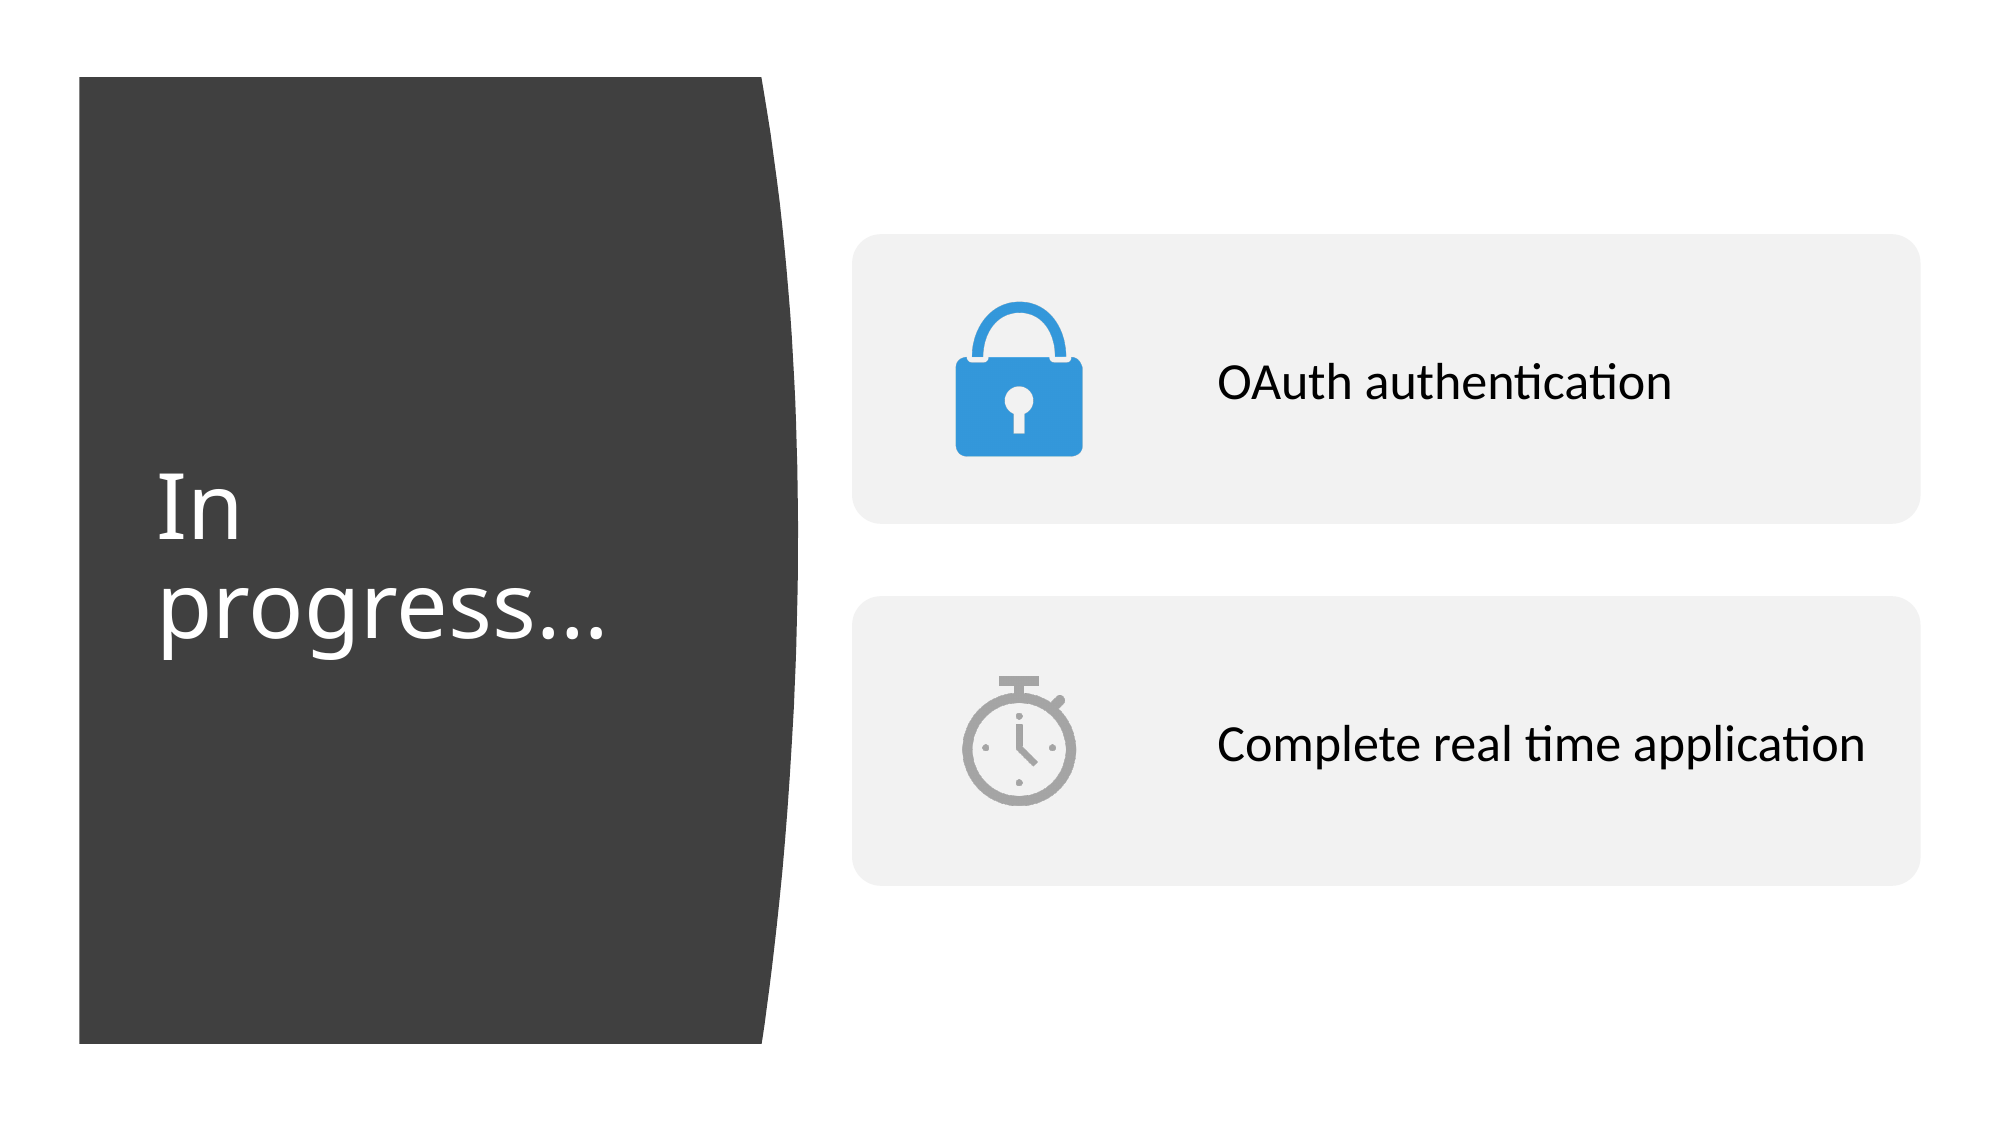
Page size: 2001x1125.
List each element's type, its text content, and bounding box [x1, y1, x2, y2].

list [852, 77, 1921, 1043]
title In progress… [141, 166, 702, 953]
text_box [78, 76, 800, 1045]
